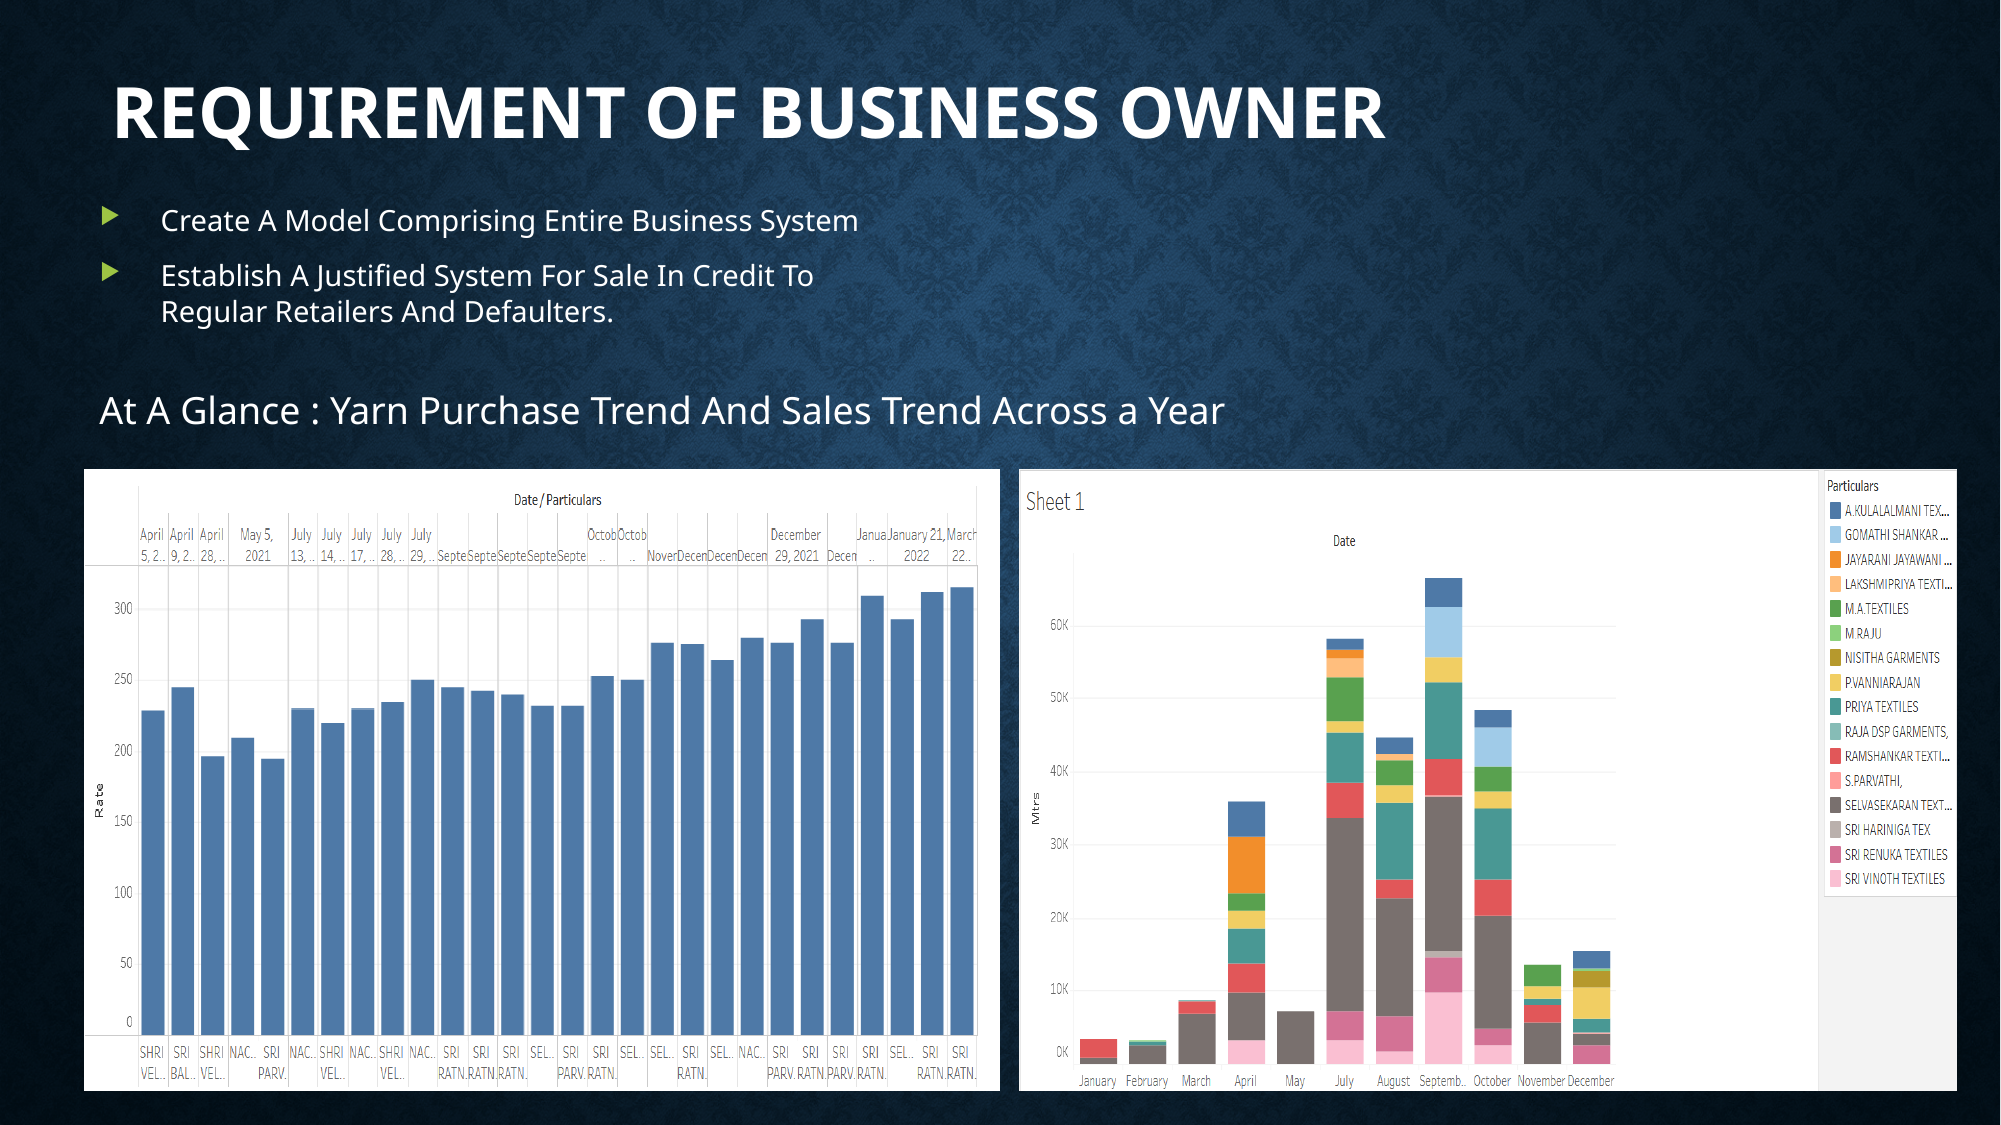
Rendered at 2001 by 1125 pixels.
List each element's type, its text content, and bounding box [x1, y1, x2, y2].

text_box At A Glance : Yarn Purchase Trend And Sales Trend Across a Year [84, 379, 1627, 440]
picture [1018, 468, 1957, 1092]
title Requirement Of Business Owner [63, 55, 1436, 176]
text_box Create A Model Comprising Entire Business System Establish A Justified System For Sale In Credit To Regular Retailers And Defaulters. [84, 194, 893, 351]
picture [84, 468, 1001, 1092]
